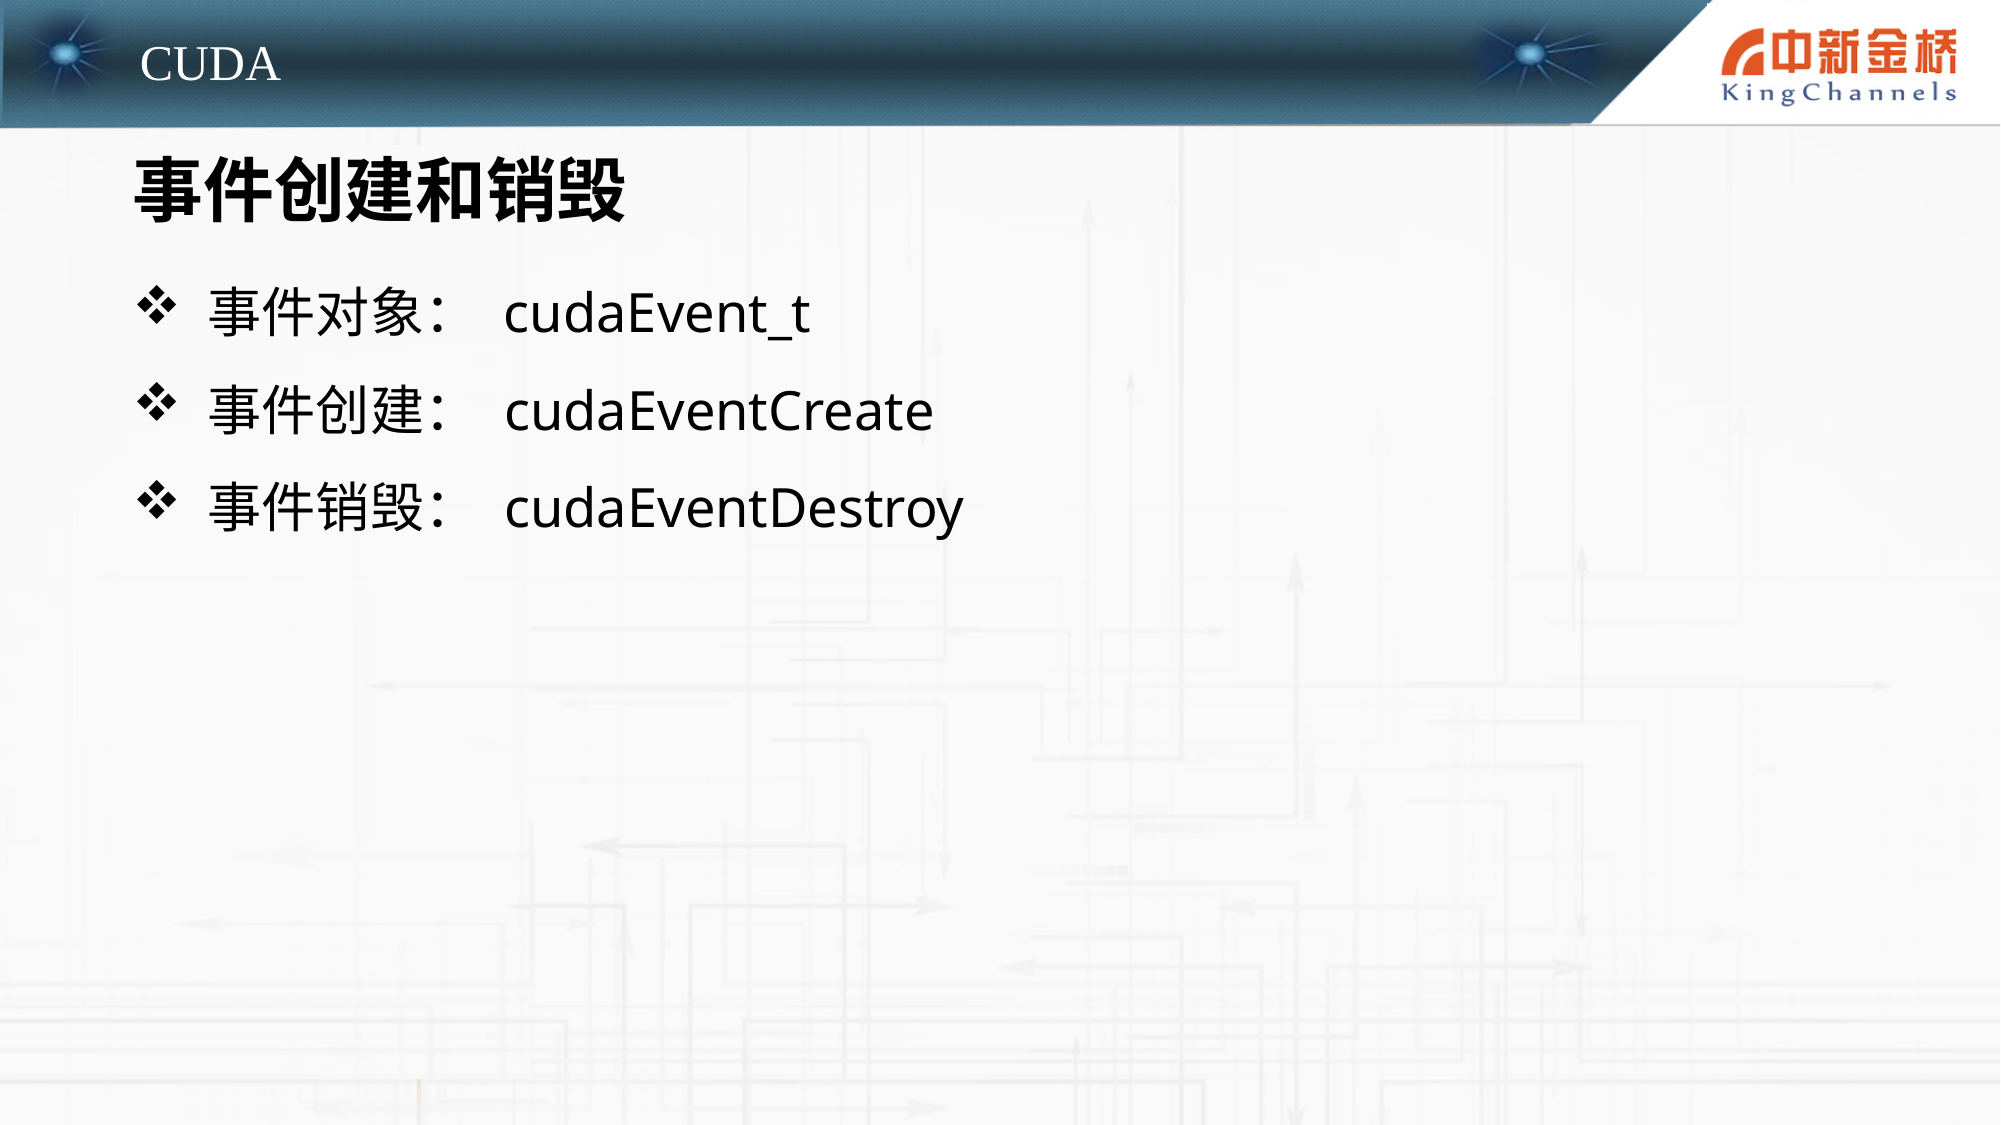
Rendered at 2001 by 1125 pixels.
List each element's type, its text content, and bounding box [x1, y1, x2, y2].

text_box 事件对象： cudaEvent_t 事件创建： cudaEventCreate 事件销毁： cudaEventDestroy [117, 238, 1965, 547]
text_box 事件创建和销毁 [117, 138, 1898, 238]
picture [0, 0, 2001, 1125]
